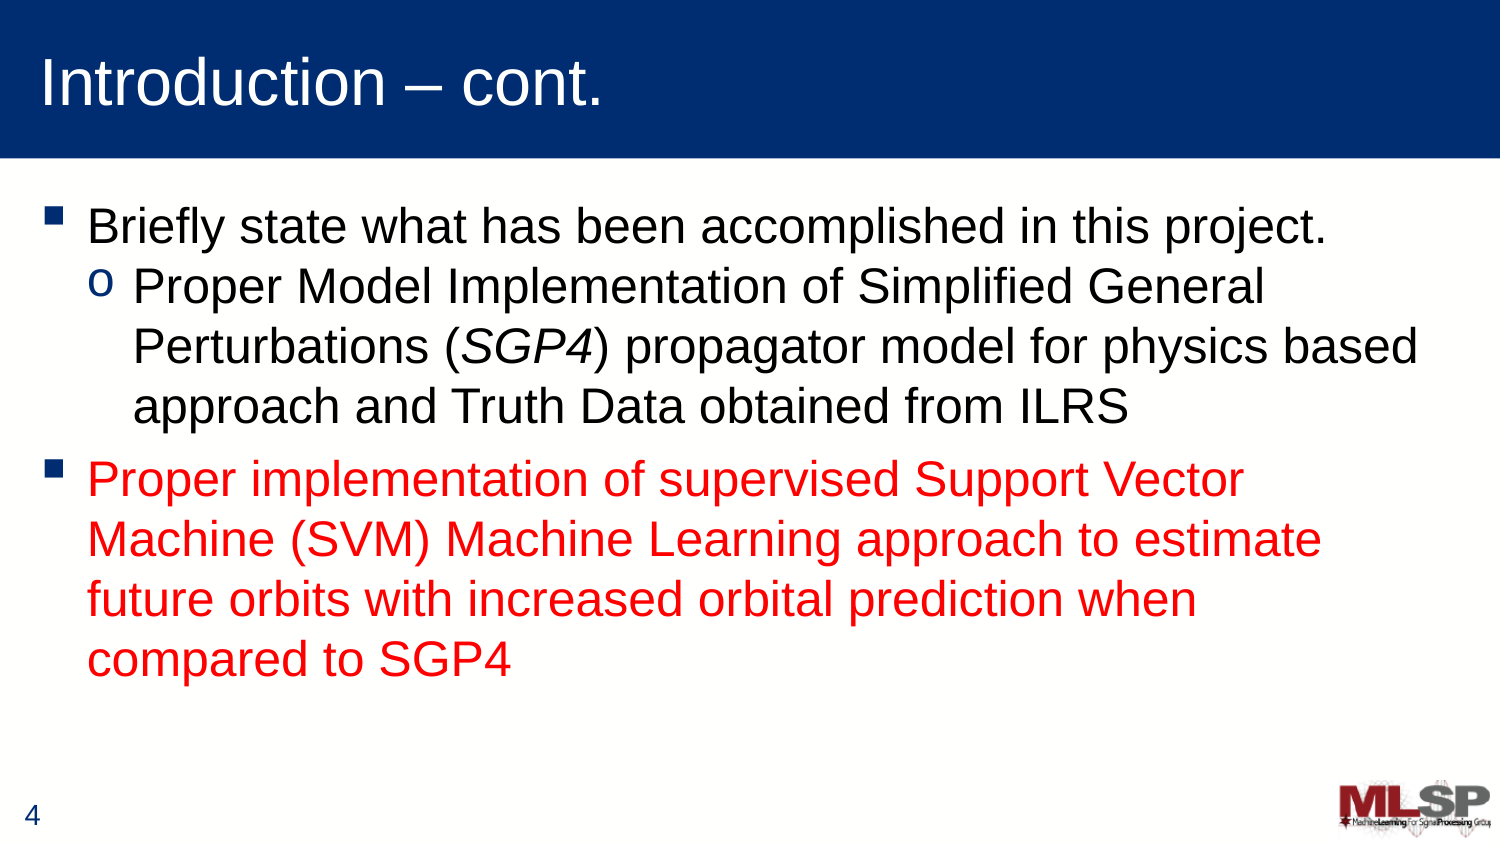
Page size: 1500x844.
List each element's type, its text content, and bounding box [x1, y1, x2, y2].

list [24, 196, 1478, 754]
text_box Briefly state what has been accomplished in this project. Proper Model Implementation of Simplified General Perturbations (SGP4) propagator model for physics based approach and Truth Data obtained from ILRS Proper implementation of supervised Support Vector Machine (SVM) Machine Learning approach to estimate future orbits with increased orbital prediction when compared to SGP4 [24, 186, 1444, 743]
picture [1331, 780, 1491, 843]
title Introduction – cont. [24, 8, 1478, 150]
